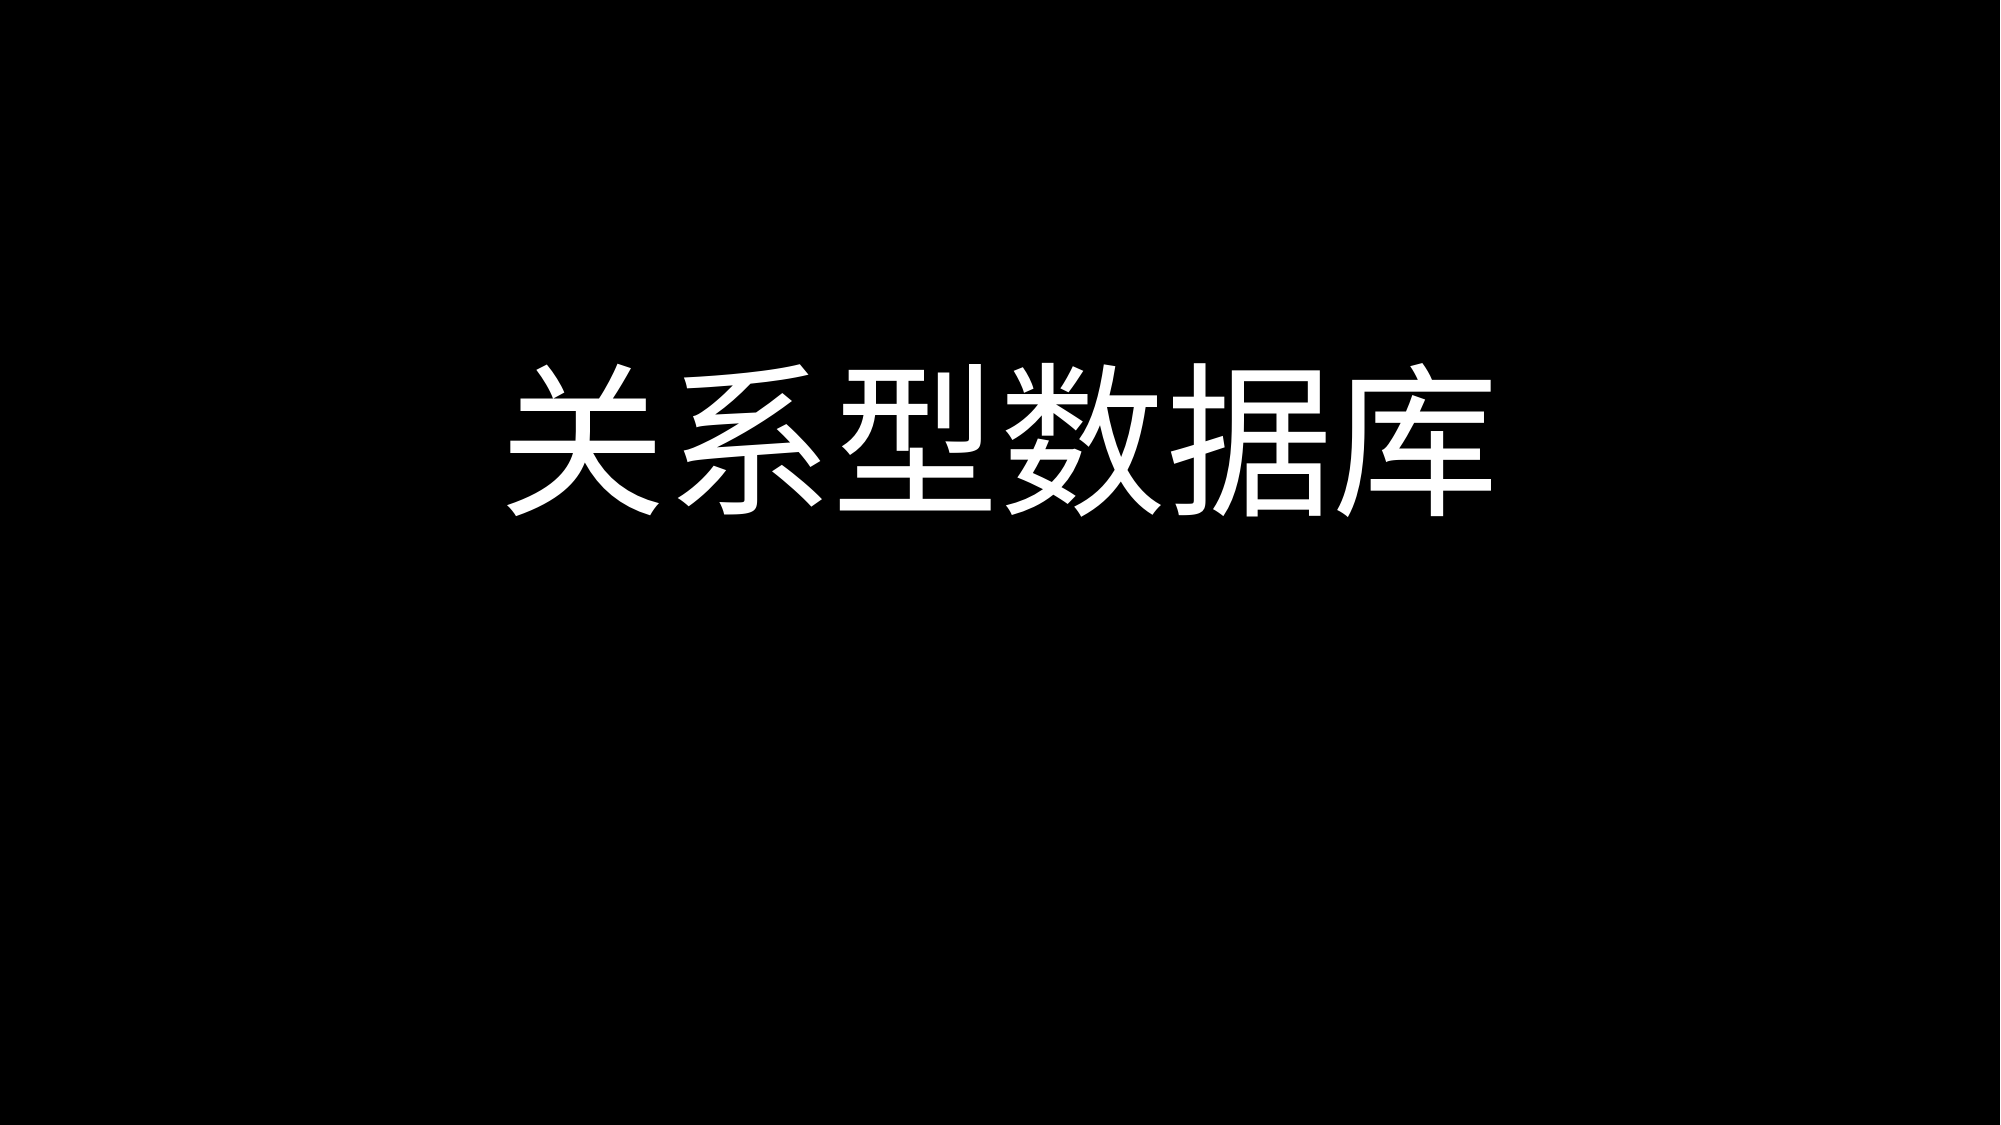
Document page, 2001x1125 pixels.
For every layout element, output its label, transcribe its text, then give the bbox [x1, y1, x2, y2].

text_box 关系型数据库 [323, 329, 1677, 544]
